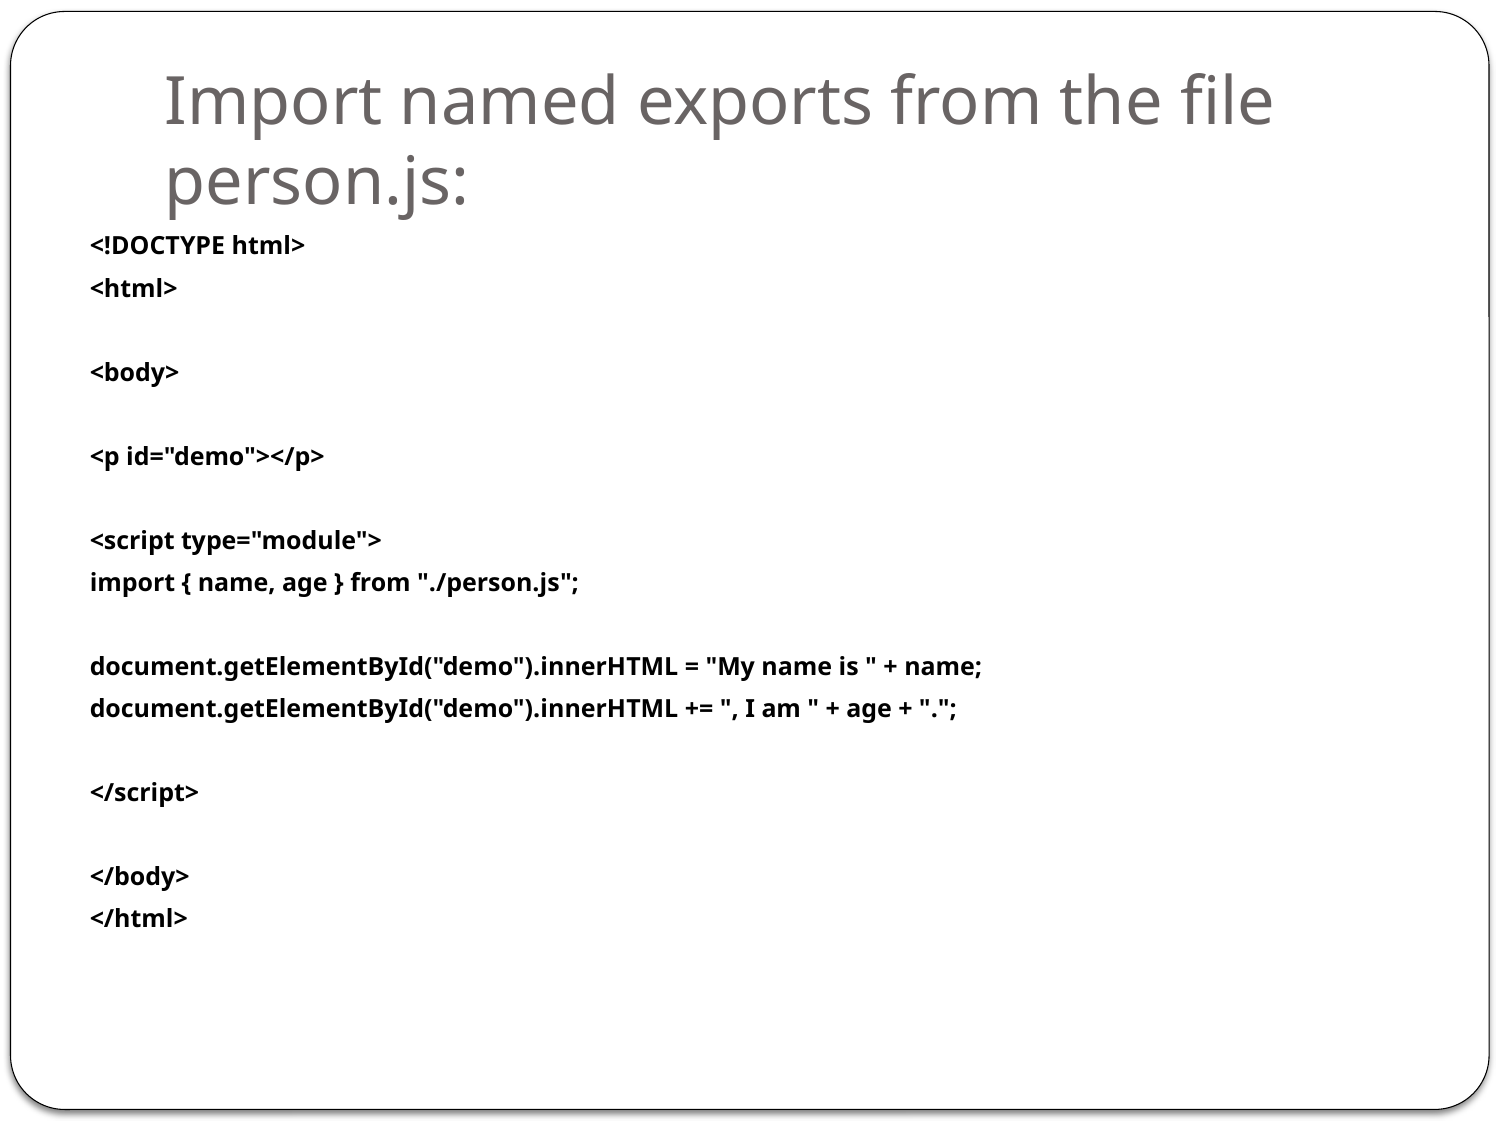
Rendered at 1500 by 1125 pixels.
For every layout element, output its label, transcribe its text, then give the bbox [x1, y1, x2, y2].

list <!DOCTYPE html> <html> <body> <p id="demo"></p> <script type="module"> import { name, age } from "./person.js"; document.getElementById("demo").innerHTML = "My name is " + name; document.getElementById("demo").innerHTML += ", I am " + age + "."; </script> </body> </html> [75, 222, 1425, 1005]
title Import named exports from the file person.js: [150, 45, 1425, 222]
